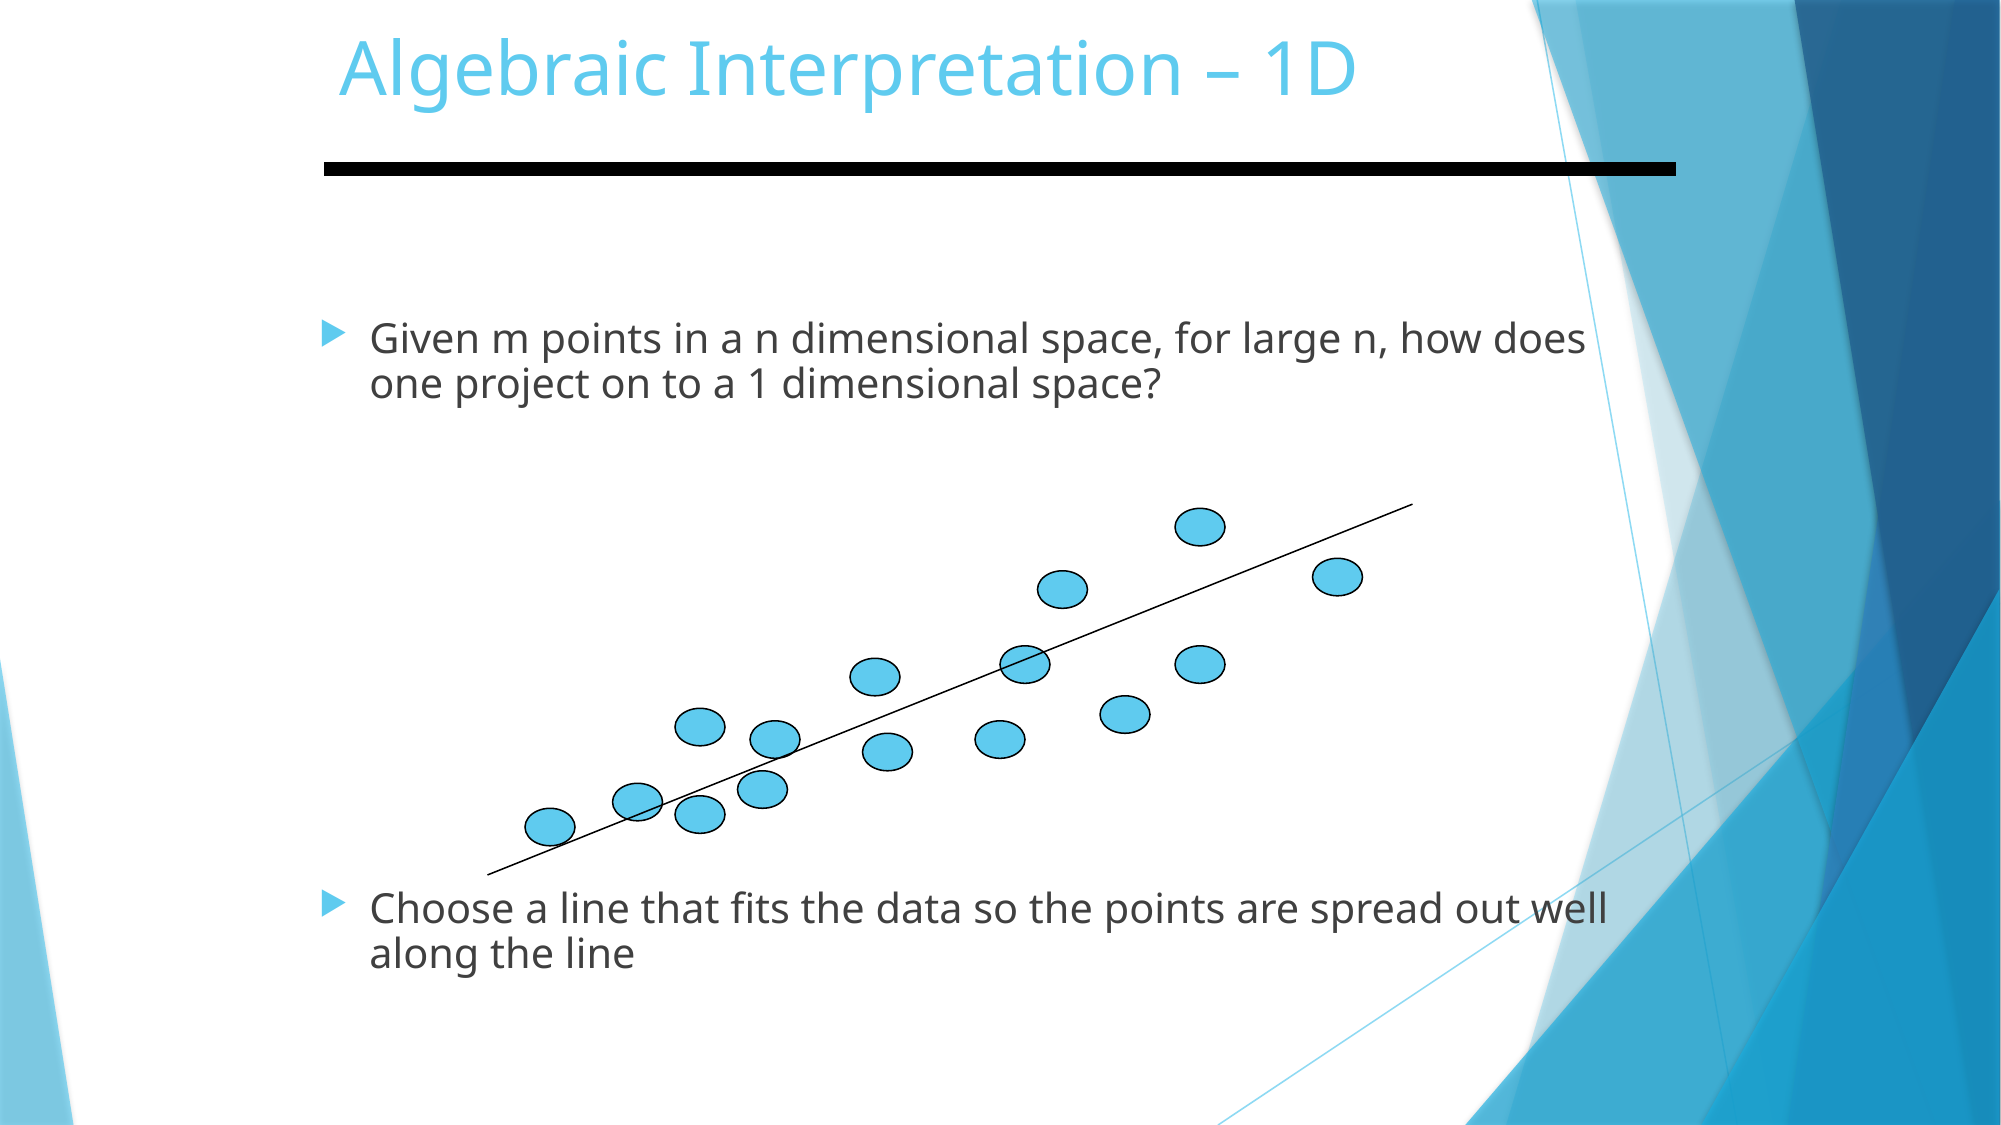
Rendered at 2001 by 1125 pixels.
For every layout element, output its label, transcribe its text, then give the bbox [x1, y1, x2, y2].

text_box [737, 770, 788, 809]
text_box [324, 162, 1675, 175]
text_box [849, 658, 901, 696]
text_box [1100, 695, 1151, 734]
text_box [1175, 508, 1226, 546]
text_box [1175, 645, 1226, 684]
text_box [612, 783, 663, 821]
text_box [1312, 558, 1363, 596]
text_box [975, 720, 1026, 759]
text_box [999, 645, 1051, 684]
text_box [525, 808, 576, 846]
text_box [862, 733, 913, 771]
title Algebraic Interpretation – 1D [324, 12, 1675, 162]
text_box [1037, 570, 1088, 609]
text_box [750, 720, 801, 759]
title Algebraic Interpretation – 1D [324, 175, 1675, 200]
list Given m points in a n dimensional space, for large n, how does one project on to a 1 dimensional space? Choose a line that fits the data so the points are spread out well along the line [303, 310, 1651, 986]
text_box [675, 795, 726, 834]
text_box [675, 708, 726, 746]
